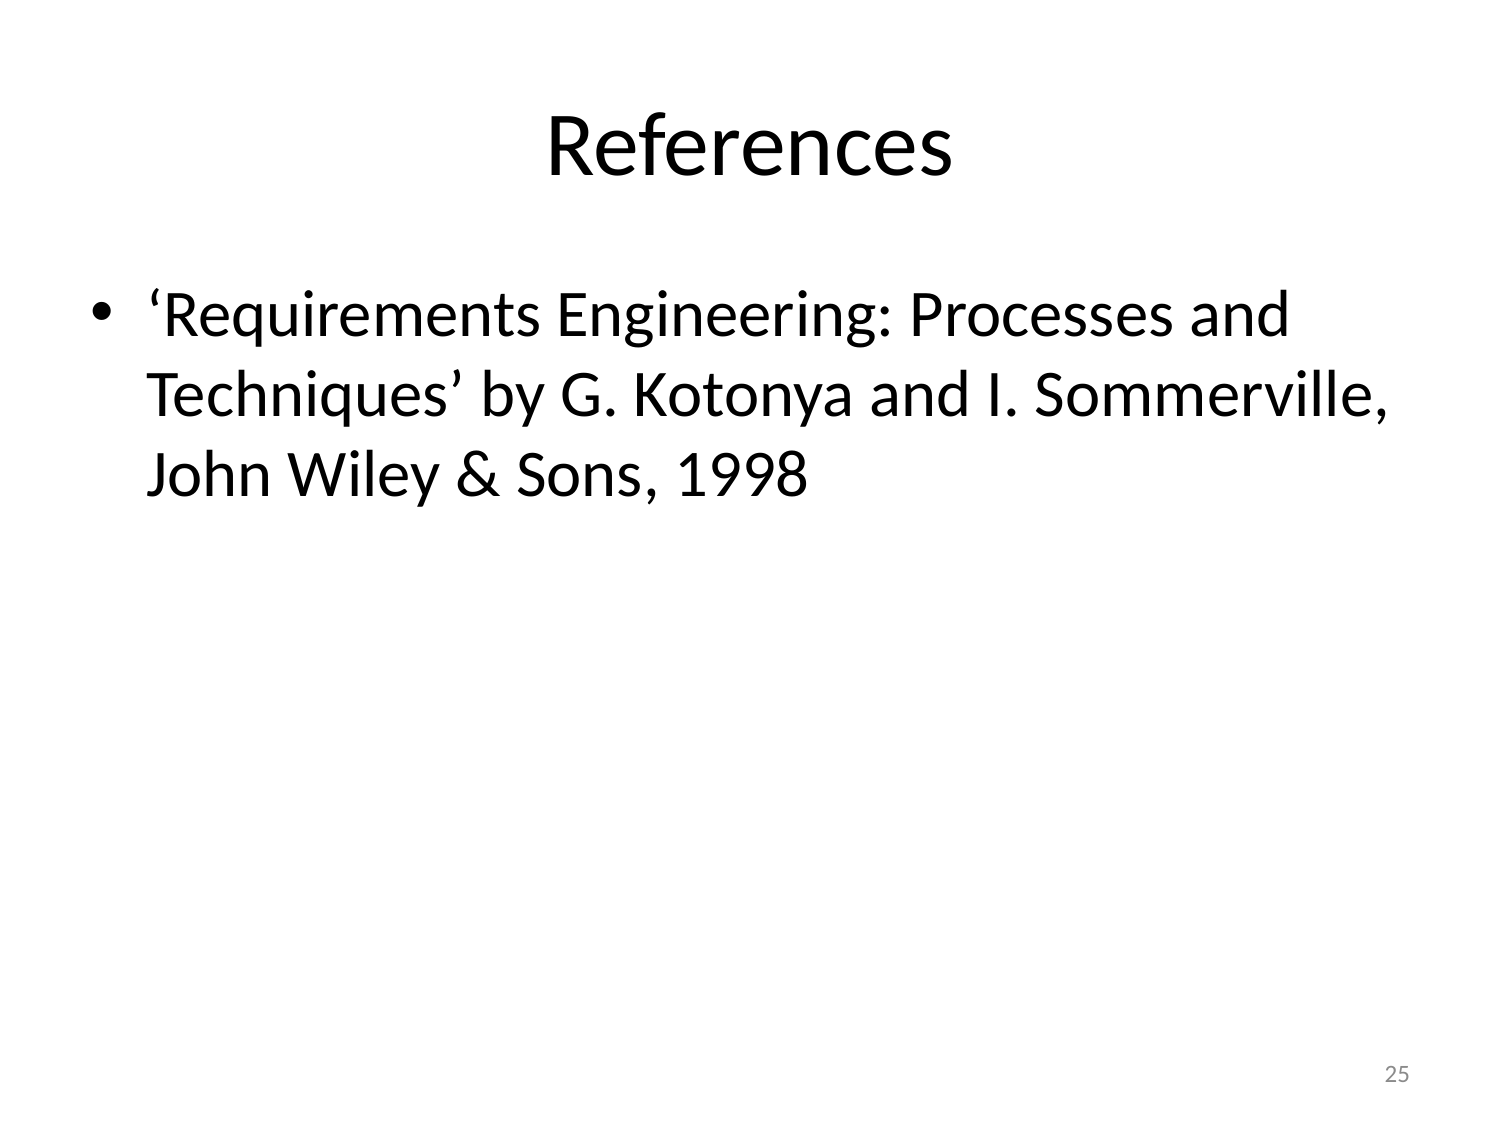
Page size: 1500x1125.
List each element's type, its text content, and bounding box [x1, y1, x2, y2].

slide_number 25 [1074, 1042, 1425, 1103]
title References [75, 45, 1425, 233]
list ‘Requirements Engineering: Processes and Techniques’ by G. Kotonya and I. Sommerville, John Wiley & Sons, 1998 [75, 262, 1425, 1005]
